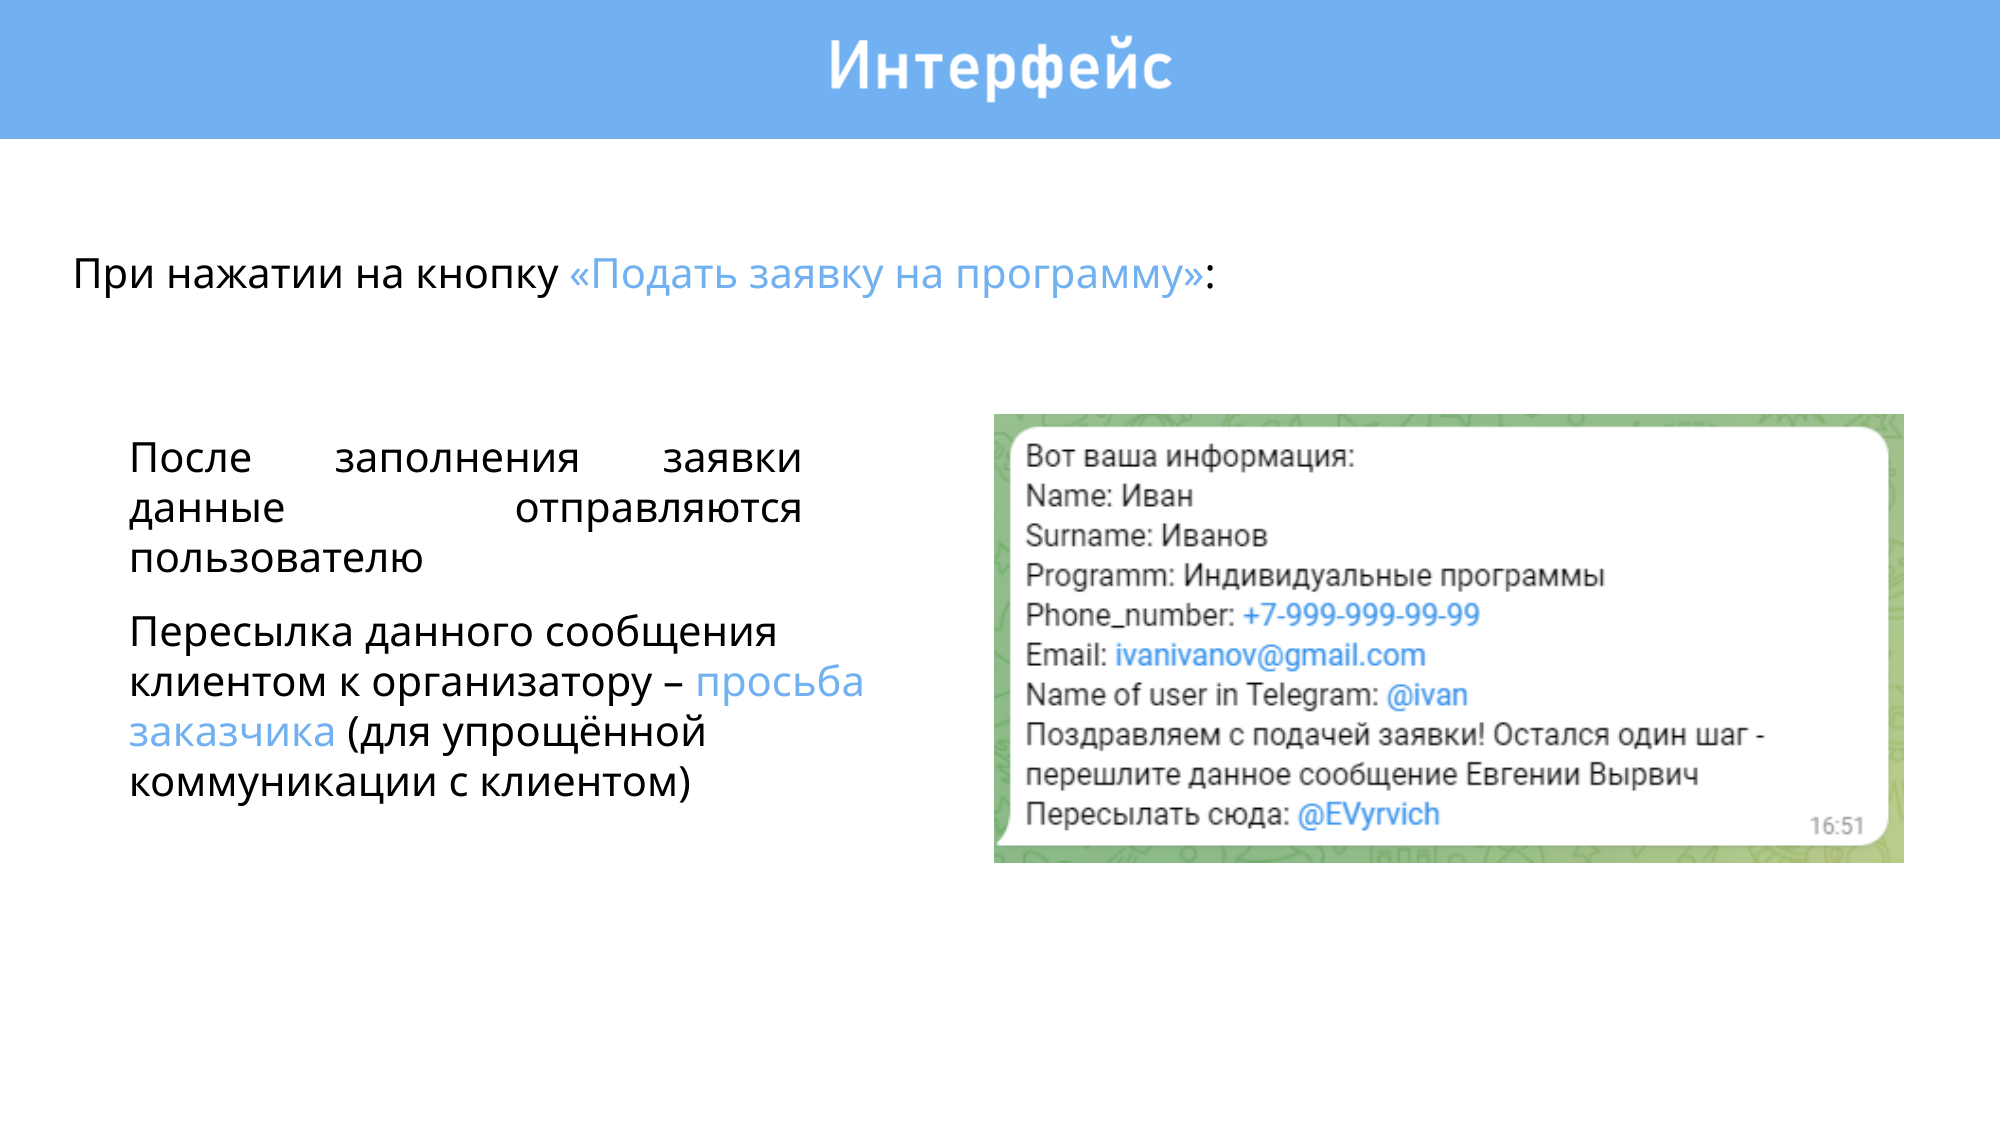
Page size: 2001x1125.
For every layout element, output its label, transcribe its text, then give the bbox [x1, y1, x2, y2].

picture [0, 0, 2000, 143]
picture [993, 407, 1908, 866]
text_box При нажатии на кнопку «Подать заявку на программу»: [57, 239, 1233, 305]
text_box После заполнения заявки данные отправляются пользователю [114, 423, 818, 589]
text_box Пересылка данного сообщения клиентом к организатору – просьба заказчика (для упрощённой коммуникации с клиентом) [114, 596, 929, 812]
